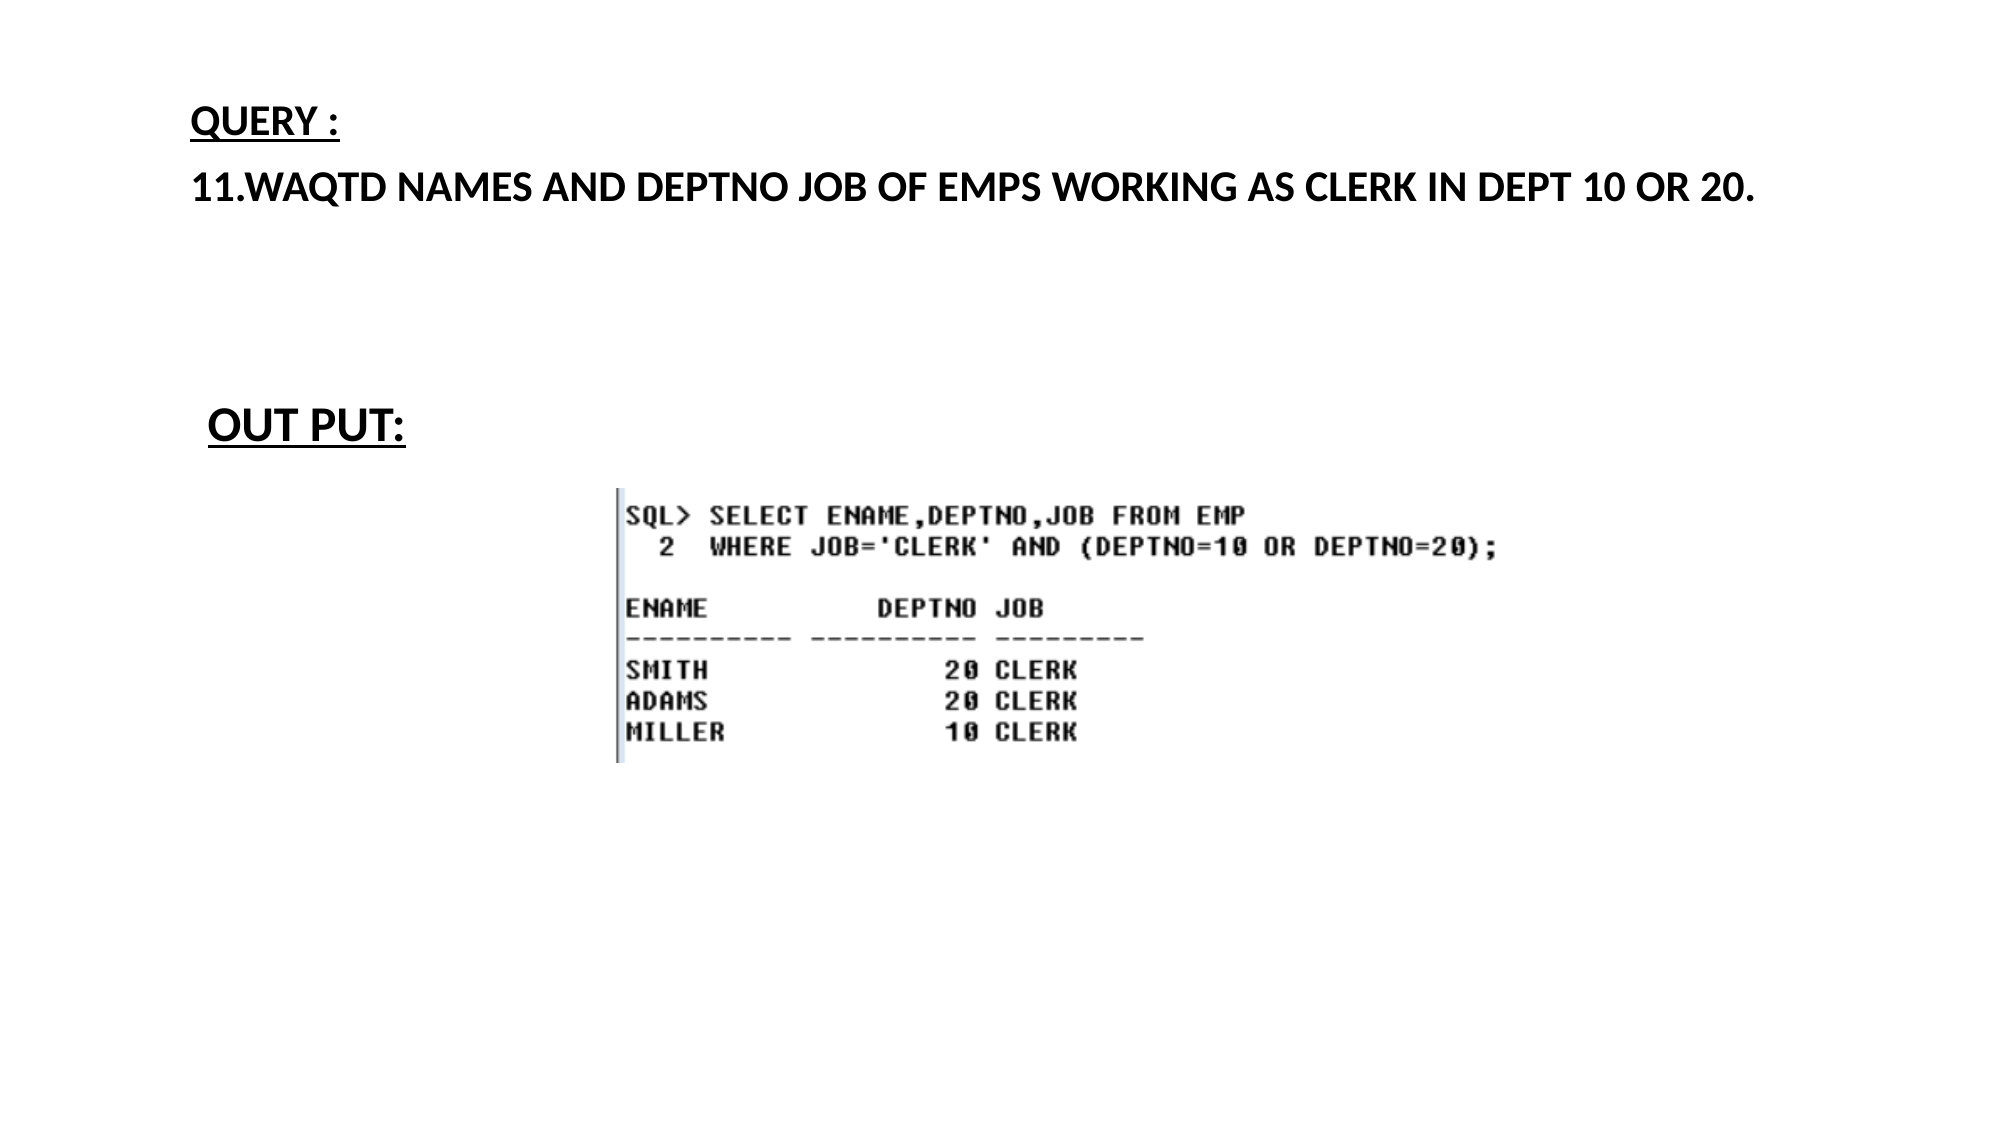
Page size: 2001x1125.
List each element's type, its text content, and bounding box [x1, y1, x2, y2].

list OUT PUT: [192, 324, 566, 460]
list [614, 488, 1542, 763]
text_box QUERY : 11.WAQTD NAMES AND DEPTNO JOB OF EMPS WORKING AS CLERK IN DEPT 10 OR 20. [175, 83, 1777, 219]
